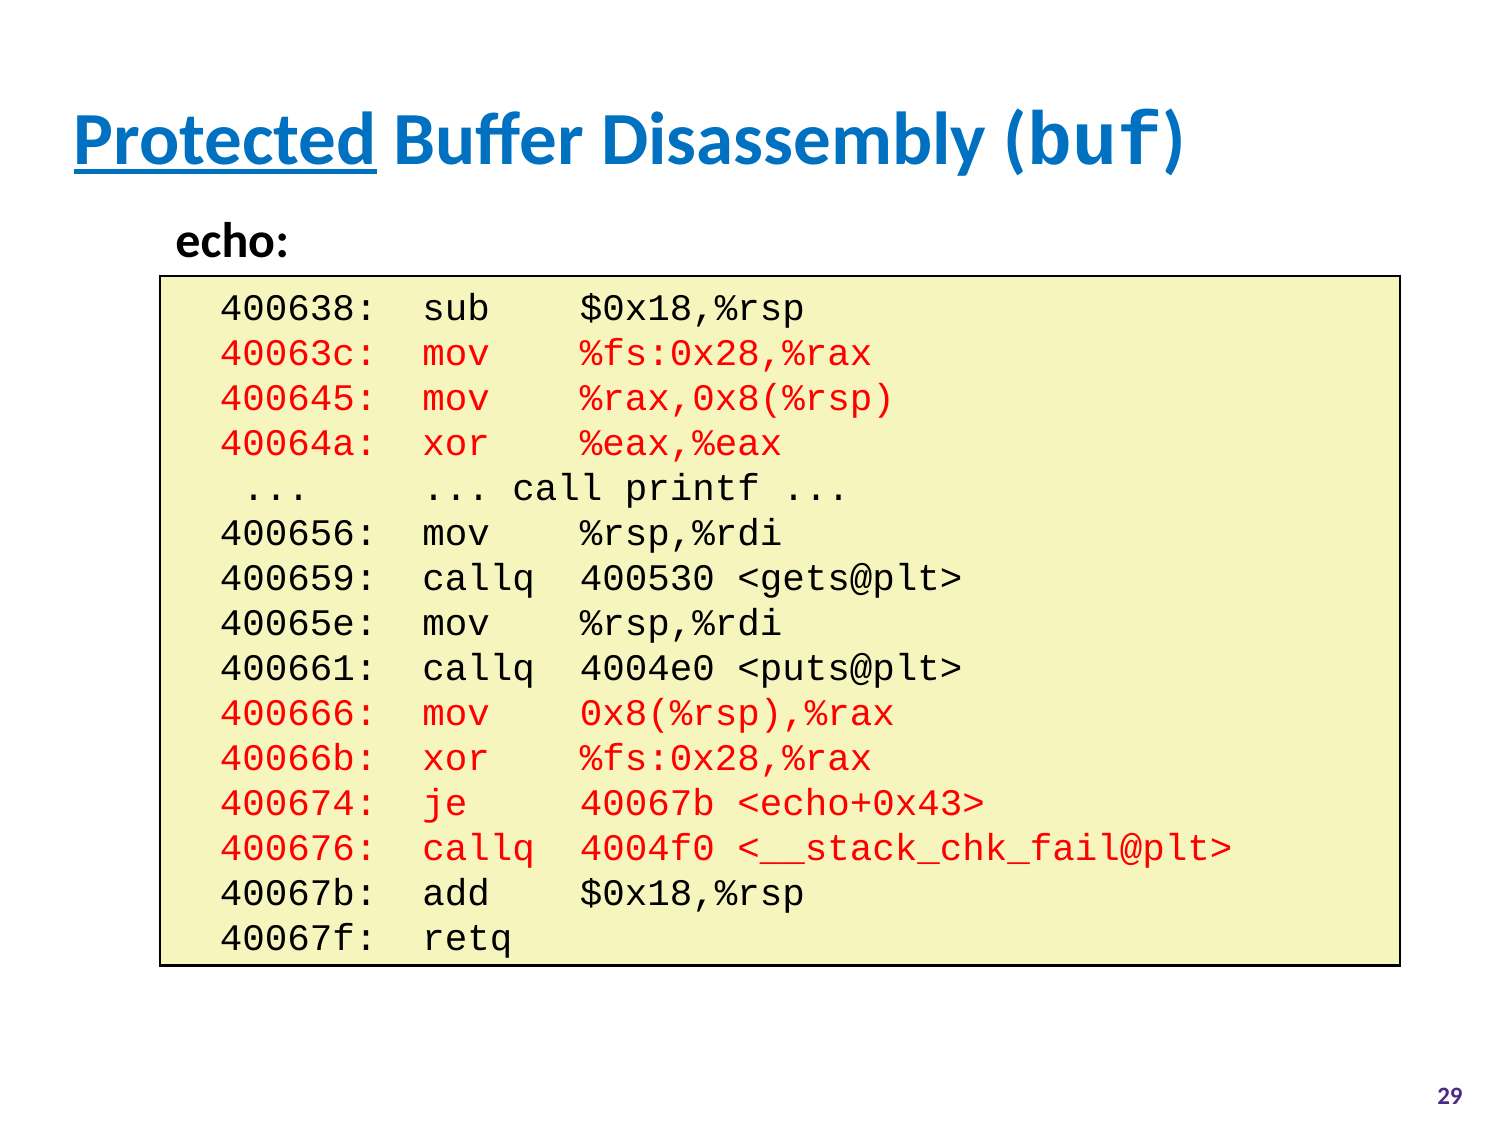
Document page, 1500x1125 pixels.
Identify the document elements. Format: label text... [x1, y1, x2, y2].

text_box 400638: sub $0x18,%rsp 40063c: mov %fs:0x28,%rax 400645: mov %rax,0x8(%rsp) 40064a: xor %eax,%eax ... ... call printf ... 400656: mov %rsp,%rdi 400659: callq 400530 <gets@plt> 40065e: mov %rsp,%rdi 400661: callq 4004e0 <puts@plt> 400666: mov 0x8(%rsp),%rax 40066b: xor %fs:0x28,%rax 400674: je 40067b <echo+0x43> 400676: callq 4004f0 <__stack_chk_fail@plt> 40067b: add $0x18,%rsp 40067f: retq [159, 276, 1401, 966]
title Protected Buffer Disassembly (buf) [58, 71, 1438, 197]
text_box echo: [160, 200, 305, 276]
slide_number 29 [1400, 1065, 1500, 1125]
